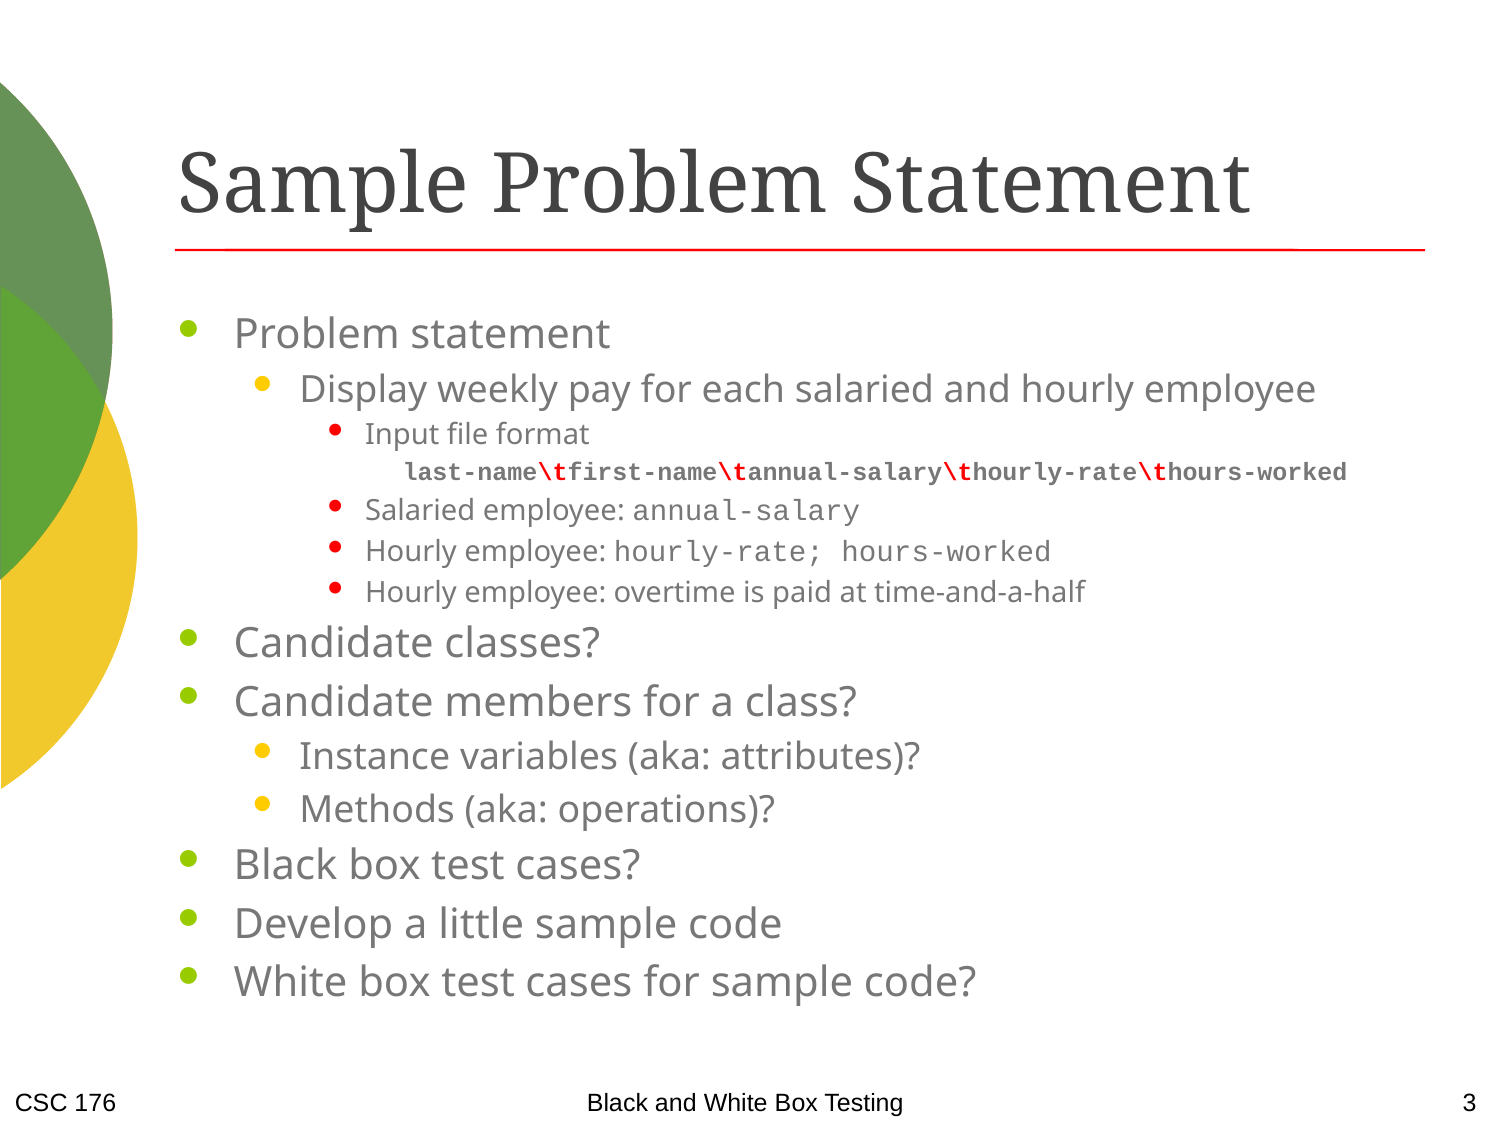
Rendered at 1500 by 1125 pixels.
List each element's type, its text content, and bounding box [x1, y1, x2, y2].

list Problem statement Display weekly pay for each salaried and hourly employee Input file format last-name\tfirst-name\tannual-salary\thourly-rate\thours-worked Salaried employee: annual-salary Hourly employee: hourly-rate; hours-worked Hourly employee: overtime is paid at time-and-a-half Candidate classes? Candidate members for a class? Instance variables (aka: attributes)? Methods (aka: operations)? Black box test cases? Develop a little sample code White box test cases for sample code? [162, 299, 1425, 975]
title Sample Problem Statement [162, 49, 1425, 238]
